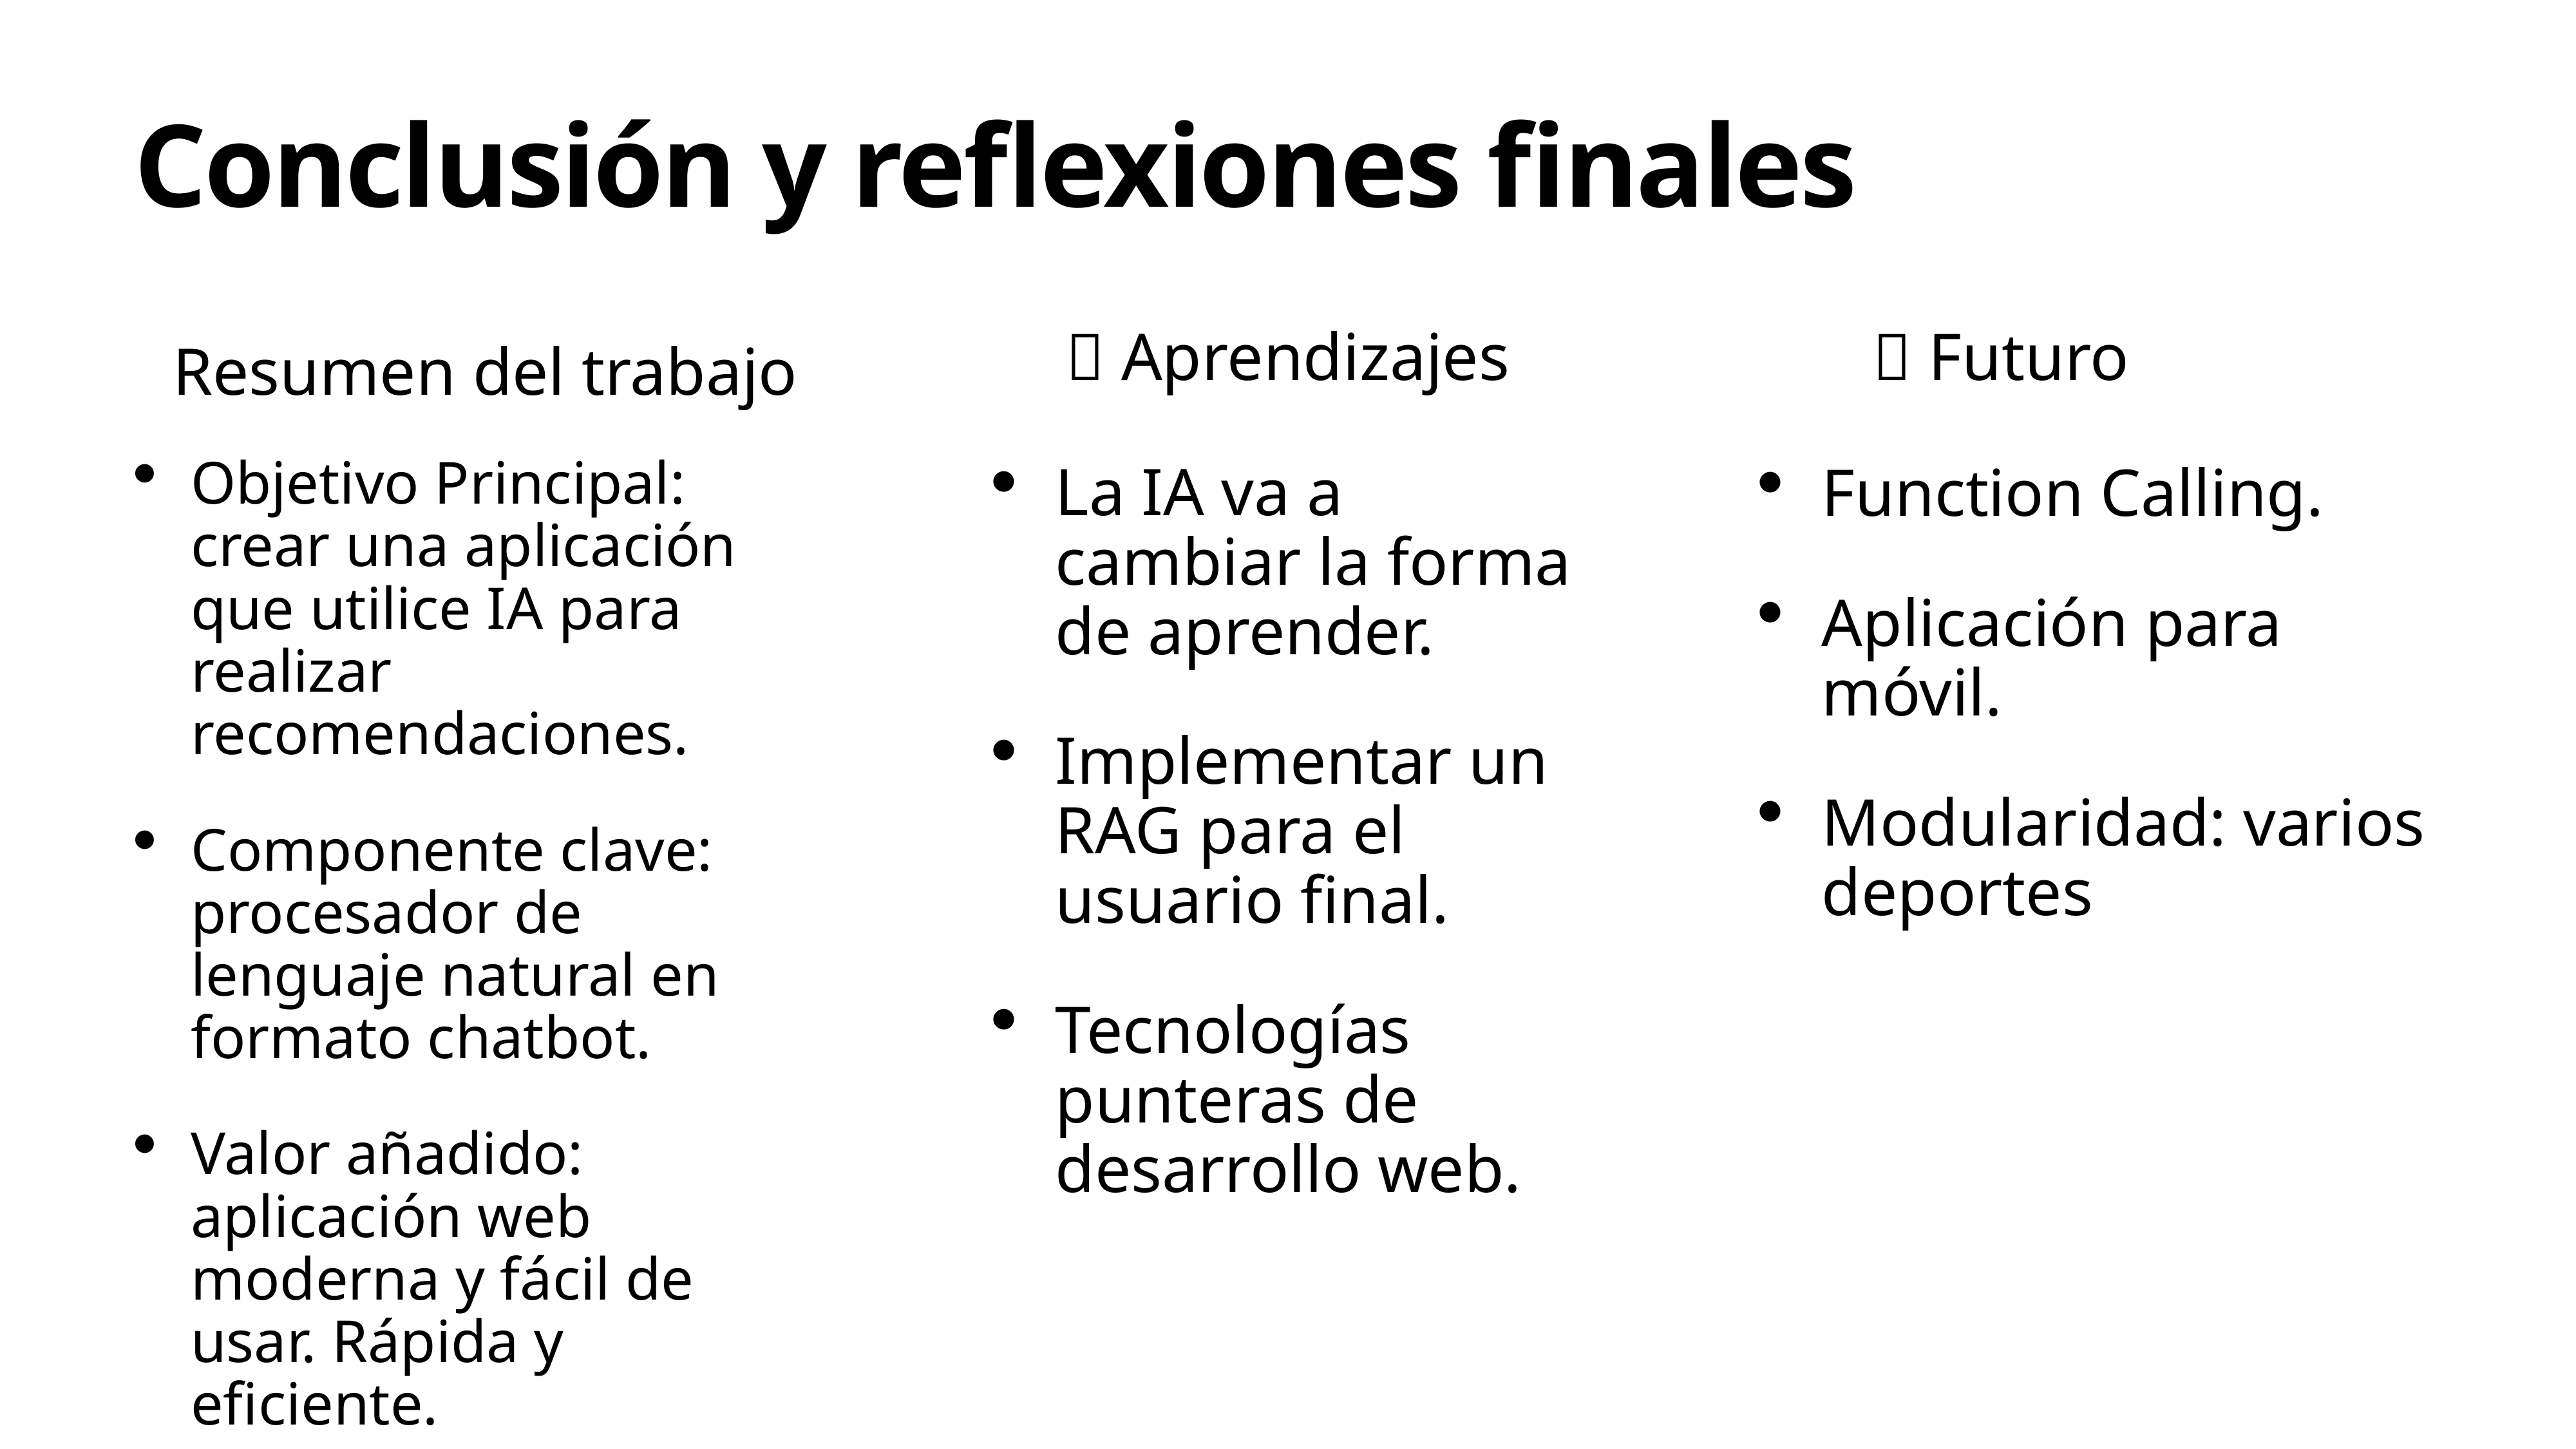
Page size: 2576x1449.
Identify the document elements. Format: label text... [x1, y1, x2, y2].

title Conclusión y reflexiones finales [128, 113, 2450, 266]
text_box 👨🏽‍💻 Resumen del trabajo [150, 334, 804, 415]
text_box 🚀 Futuro [1868, 319, 2152, 400]
text_box La IA va a cambiar la forma de aprender. Implementar un RAG para el usuario final. Tecnologías punteras de desarrollo web. [985, 454, 1593, 1211]
text_box Function Calling. Aplicación para móvil. Modularidad: varios deportes [1752, 455, 2452, 934]
text_box 🧠 Aprendizajes [1060, 319, 1516, 400]
list Objetivo Principal: crear una aplicación que utilice IA para realizar recomendaciones. Componente clave: procesador de lenguaje natural en formato chatbot. Valor añadido: aplicación web moderna y fácil de usar. Rápida y eficiente. [127, 448, 828, 1321]
